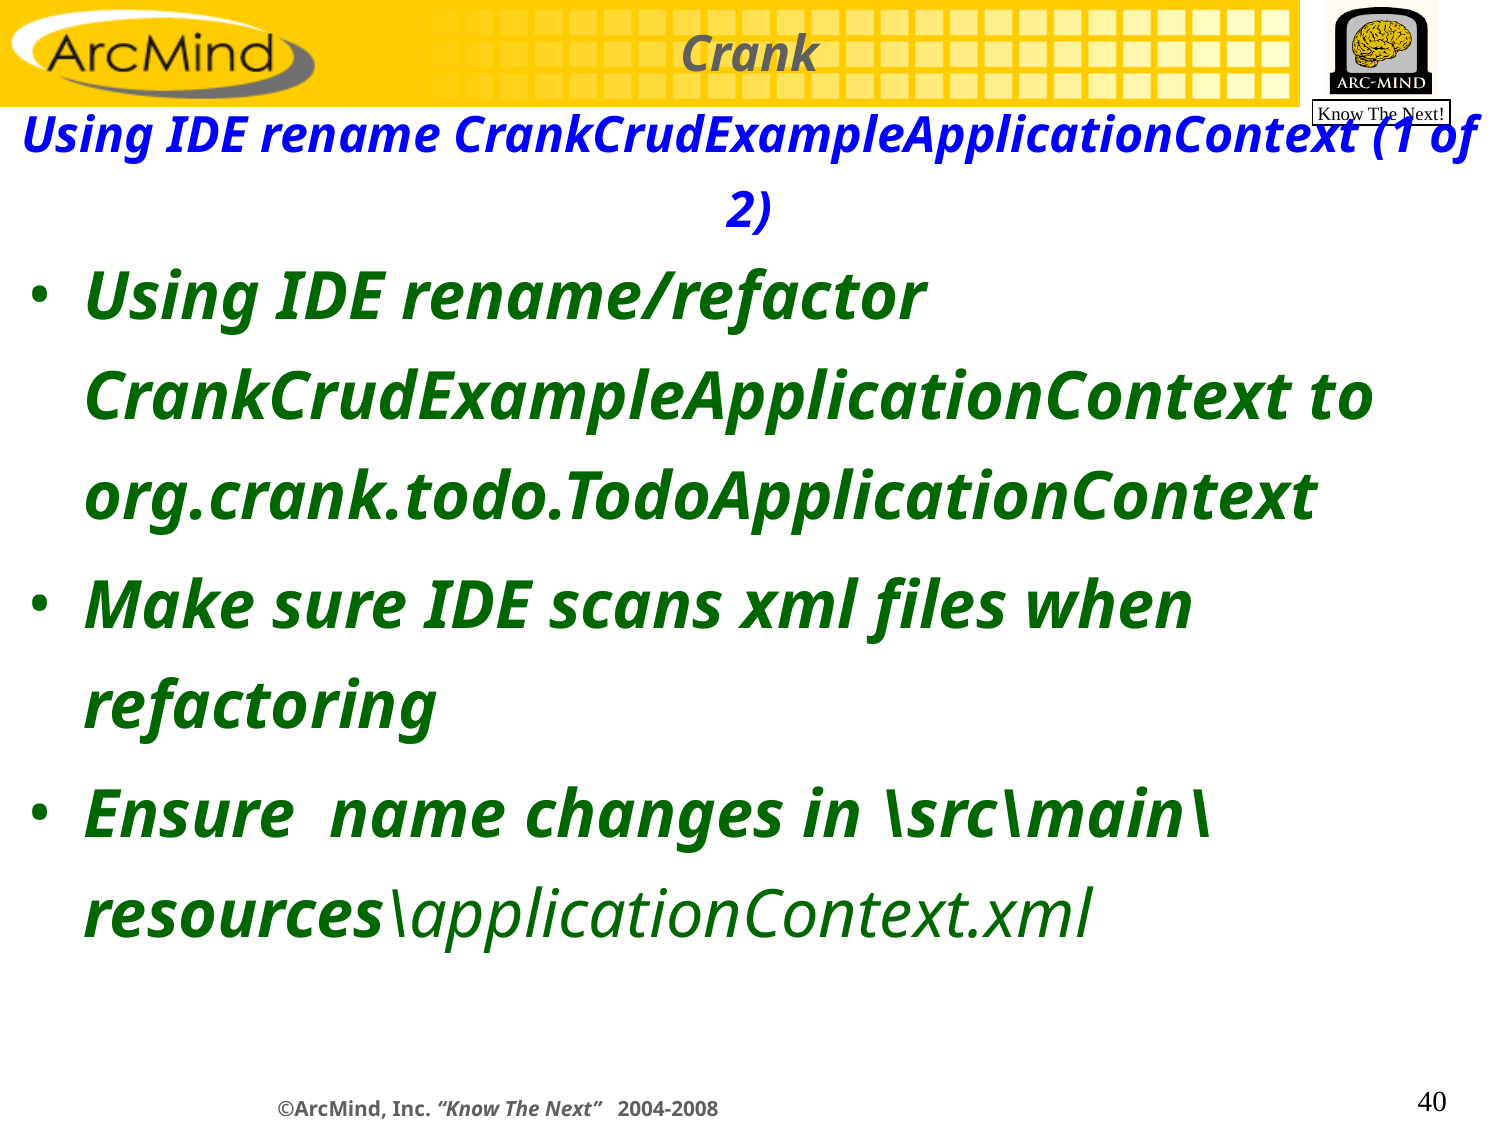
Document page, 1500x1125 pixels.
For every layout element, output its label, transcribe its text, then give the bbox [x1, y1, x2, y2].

picture [1325, 0, 1438, 99]
title Using IDE rename CrankCrudExampleApplicationContext (1 of 2) [0, 115, 1500, 210]
footer ©ArcMind, Inc. “Know The Next” 2004-2008 [262, 1087, 1149, 1125]
slide_number 40 [1149, 1074, 1463, 1125]
list Using IDE rename/refactor CrankCrudExampleApplicationContext to org.crank.todo.TodoApplicationContext Make sure IDE scans xml files when refactoring Ensure name changes in \src\main\resources\applicationContext.xml [12, 224, 1450, 1036]
picture [0, 0, 1300, 107]
